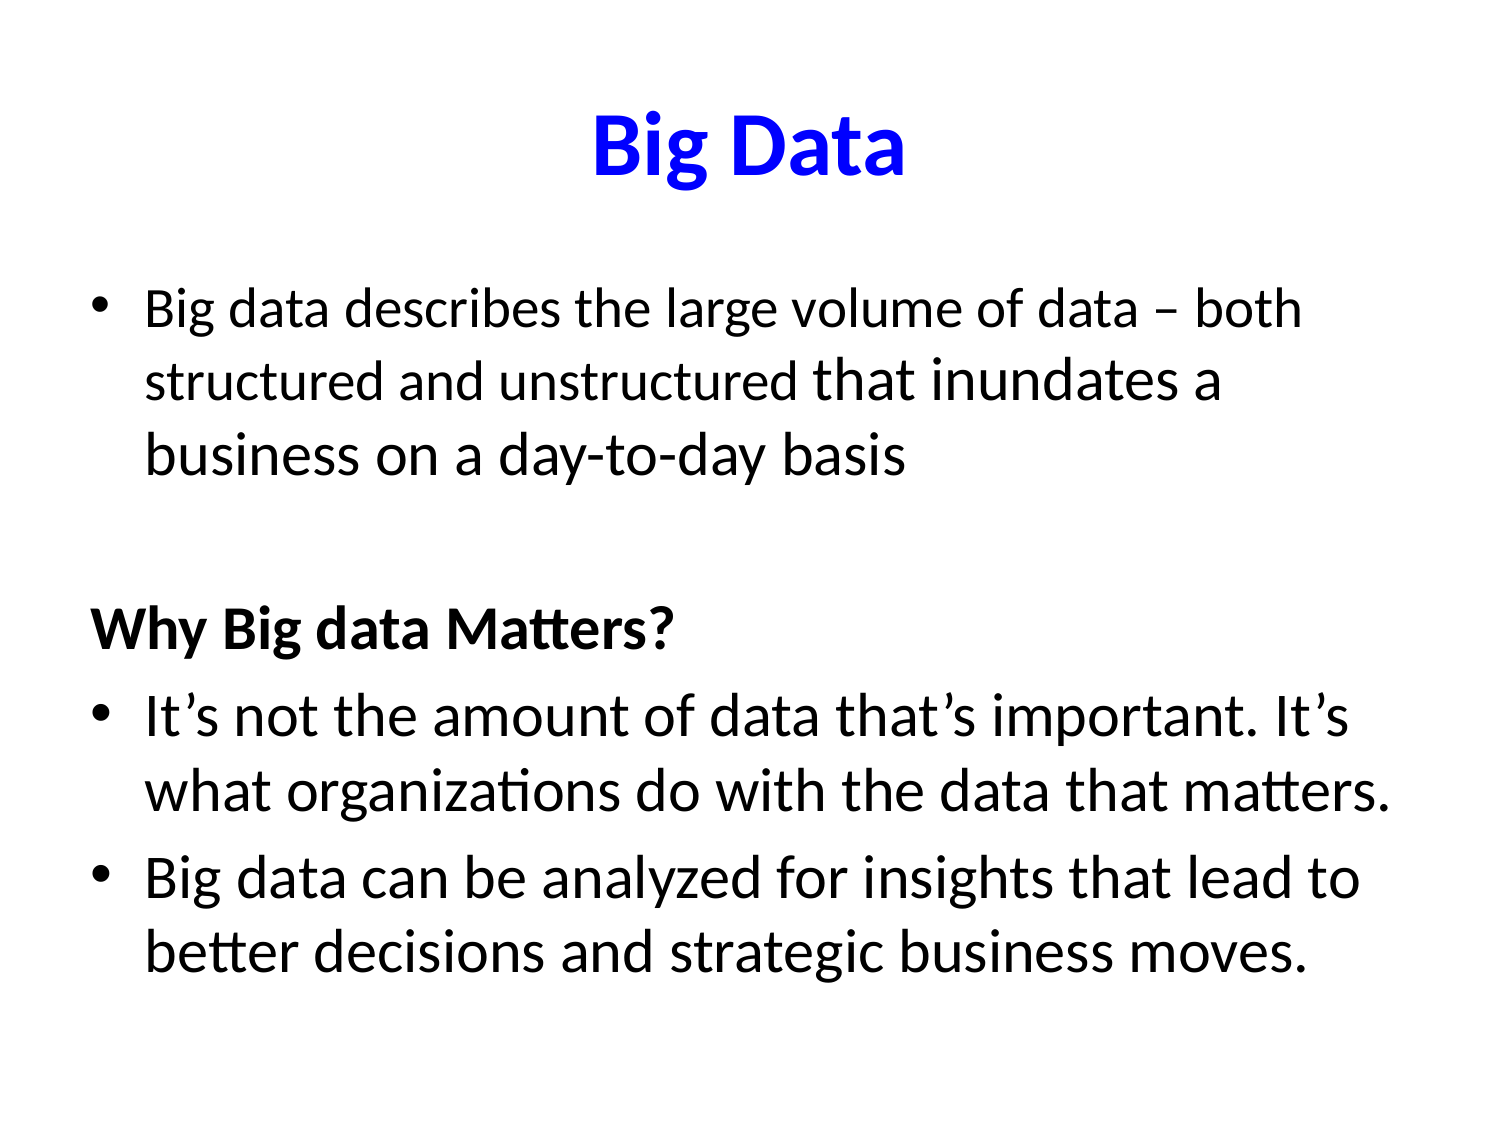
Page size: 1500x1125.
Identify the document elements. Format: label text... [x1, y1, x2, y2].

title Big Data [75, 45, 1425, 233]
list Big data describes the large volume of data – both structured and unstructured that inundates a business on a day-to-day basis Why Big data Matters? It’s not the amount of data that’s important. It’s what organizations do with the data that matters. Big data can be analyzed for insights that lead to better decisions and strategic business moves. [75, 262, 1425, 1005]
